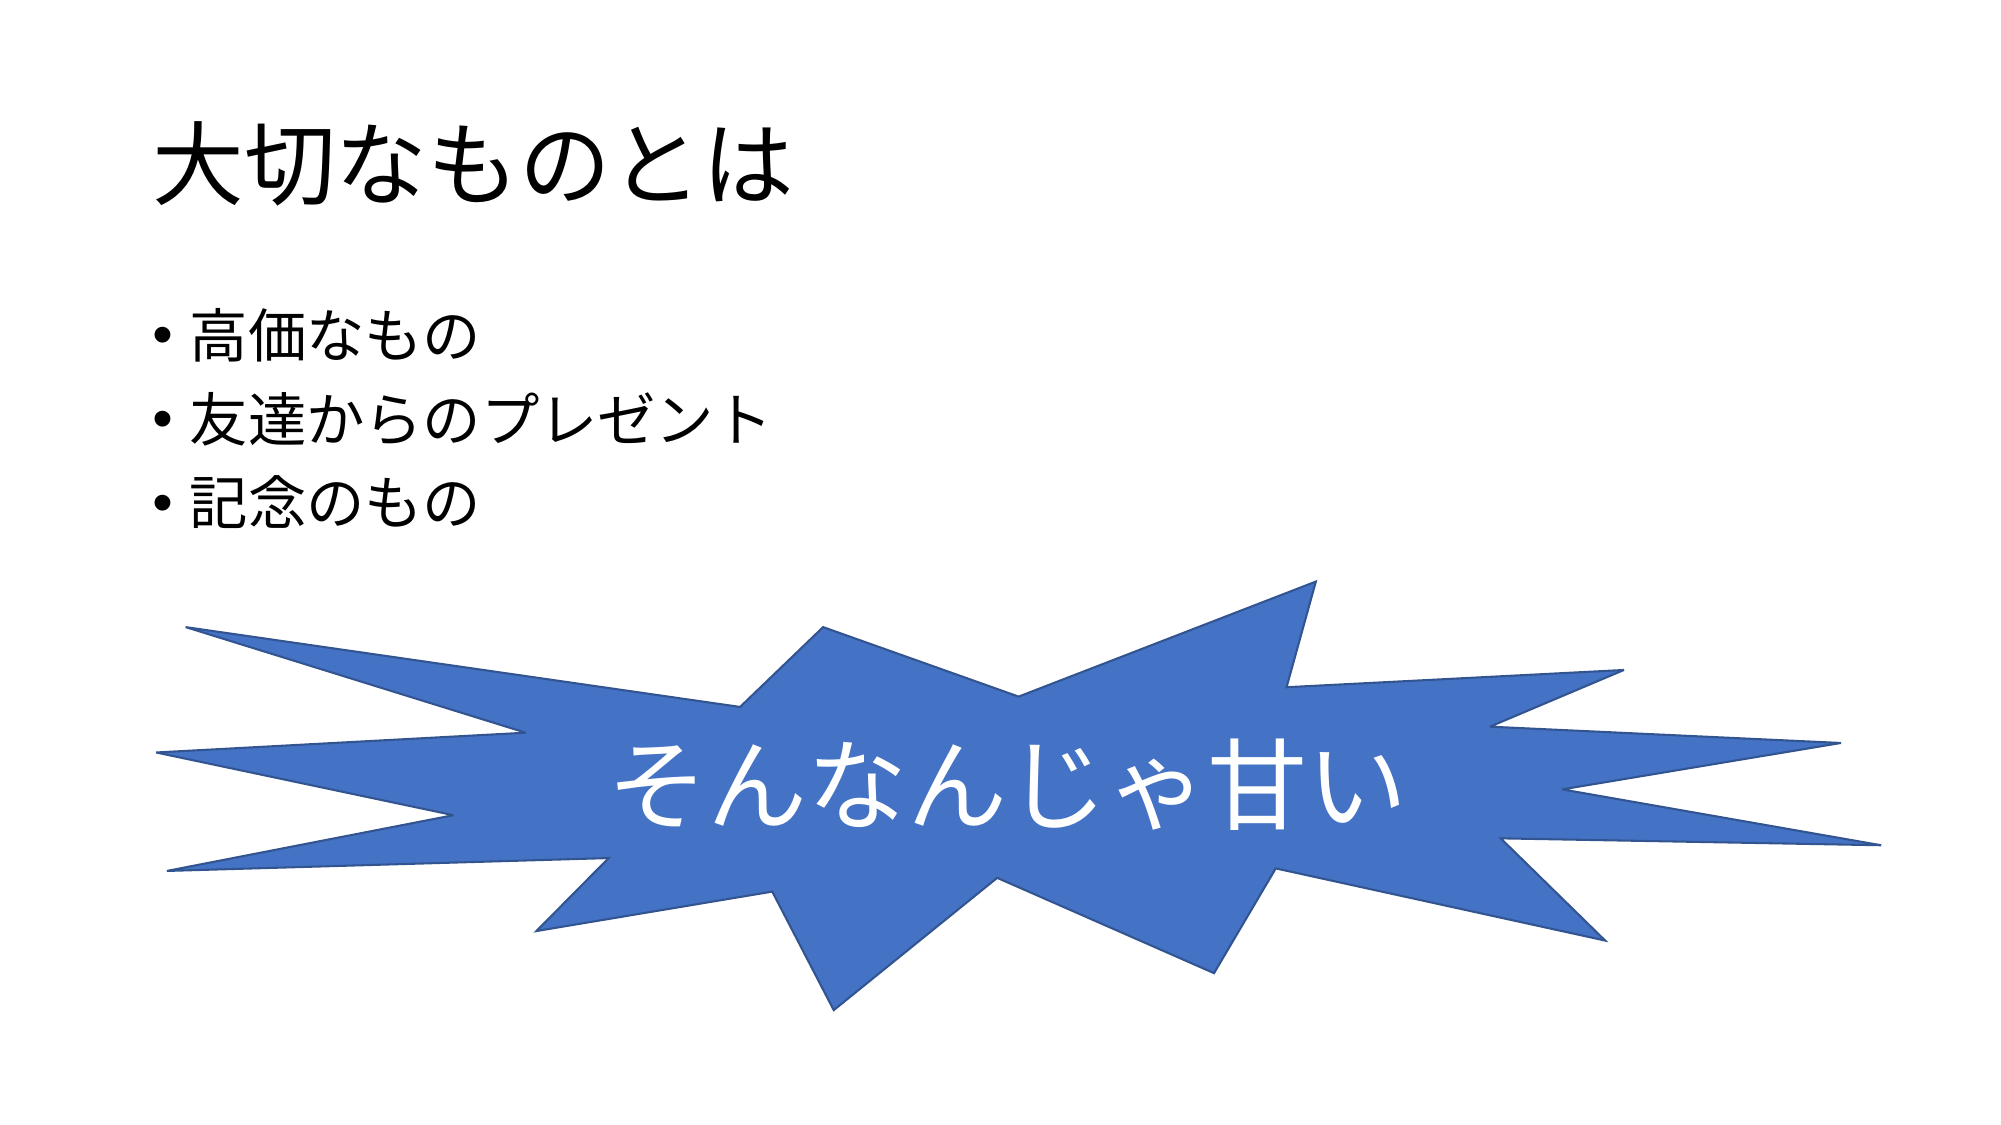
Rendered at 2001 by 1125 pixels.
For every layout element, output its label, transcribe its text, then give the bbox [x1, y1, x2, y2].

text_box そんなんじゃ甘い [155, 579, 1882, 1012]
title 大切なものとは [137, 59, 1863, 278]
list 高価なもの 友達からのプレゼント 記念のもの [137, 299, 1863, 1014]
